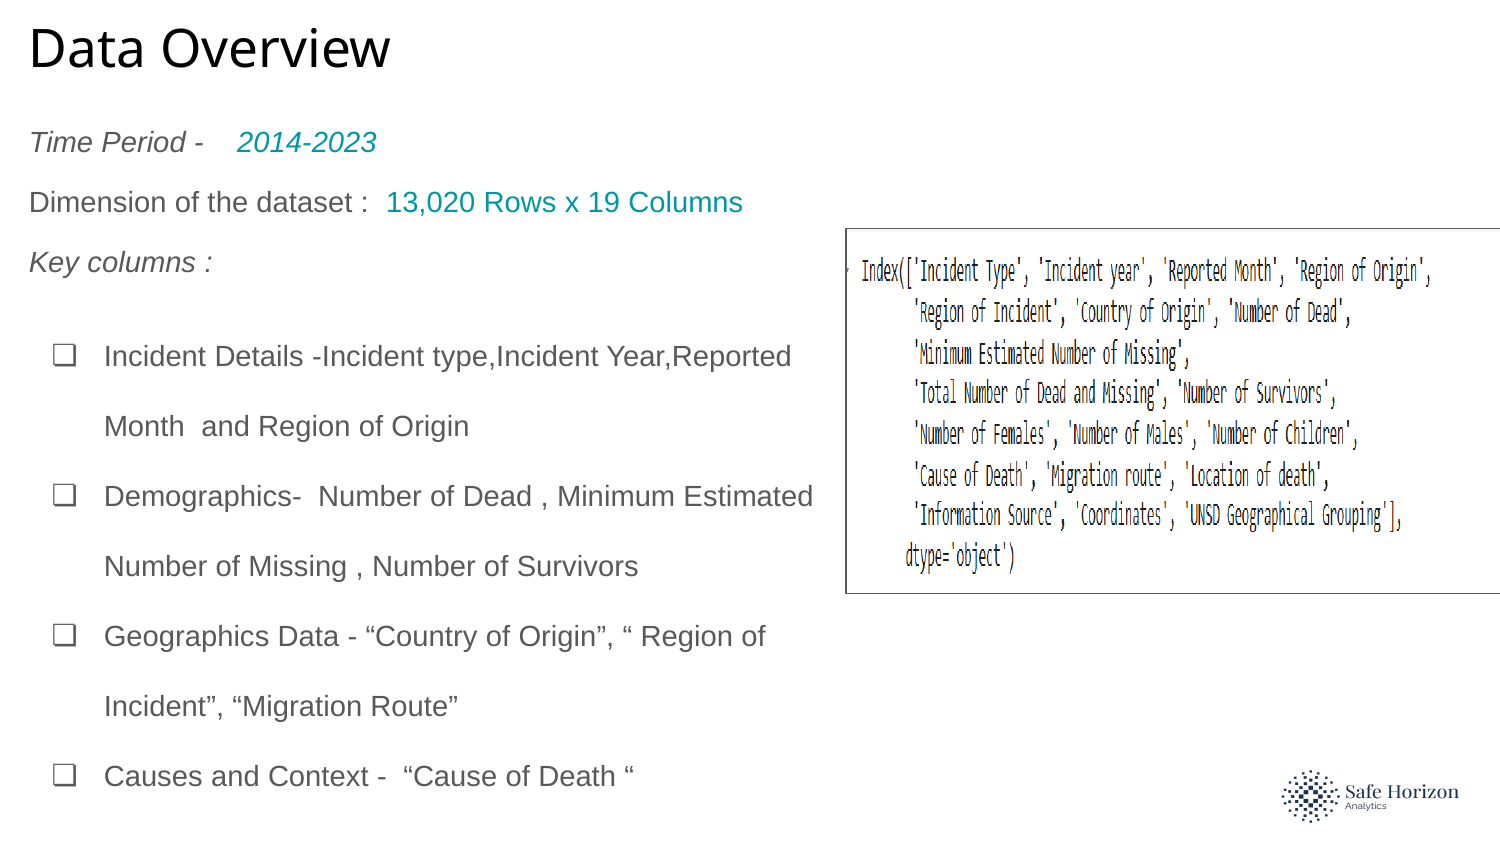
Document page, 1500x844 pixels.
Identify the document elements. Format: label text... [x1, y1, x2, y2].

title Data Overview [13, 0, 1412, 94]
picture [846, 229, 1500, 593]
picture [1240, 749, 1500, 844]
list Time Period - 2014-2023 Dimension of the dataset : 13,020 Rows x 19 Columns Key columns : Incident Details -Incident type,Incident Year,Reported Month and Region of Origin Demographics- Number of Dead , Minimum Estimated Number of Missing , Number of Survivors Geographics Data - “Country of Origin”, “ Region of Incident”, “Migration Route” Causes and Context - “Cause of Death “ [13, 107, 889, 844]
